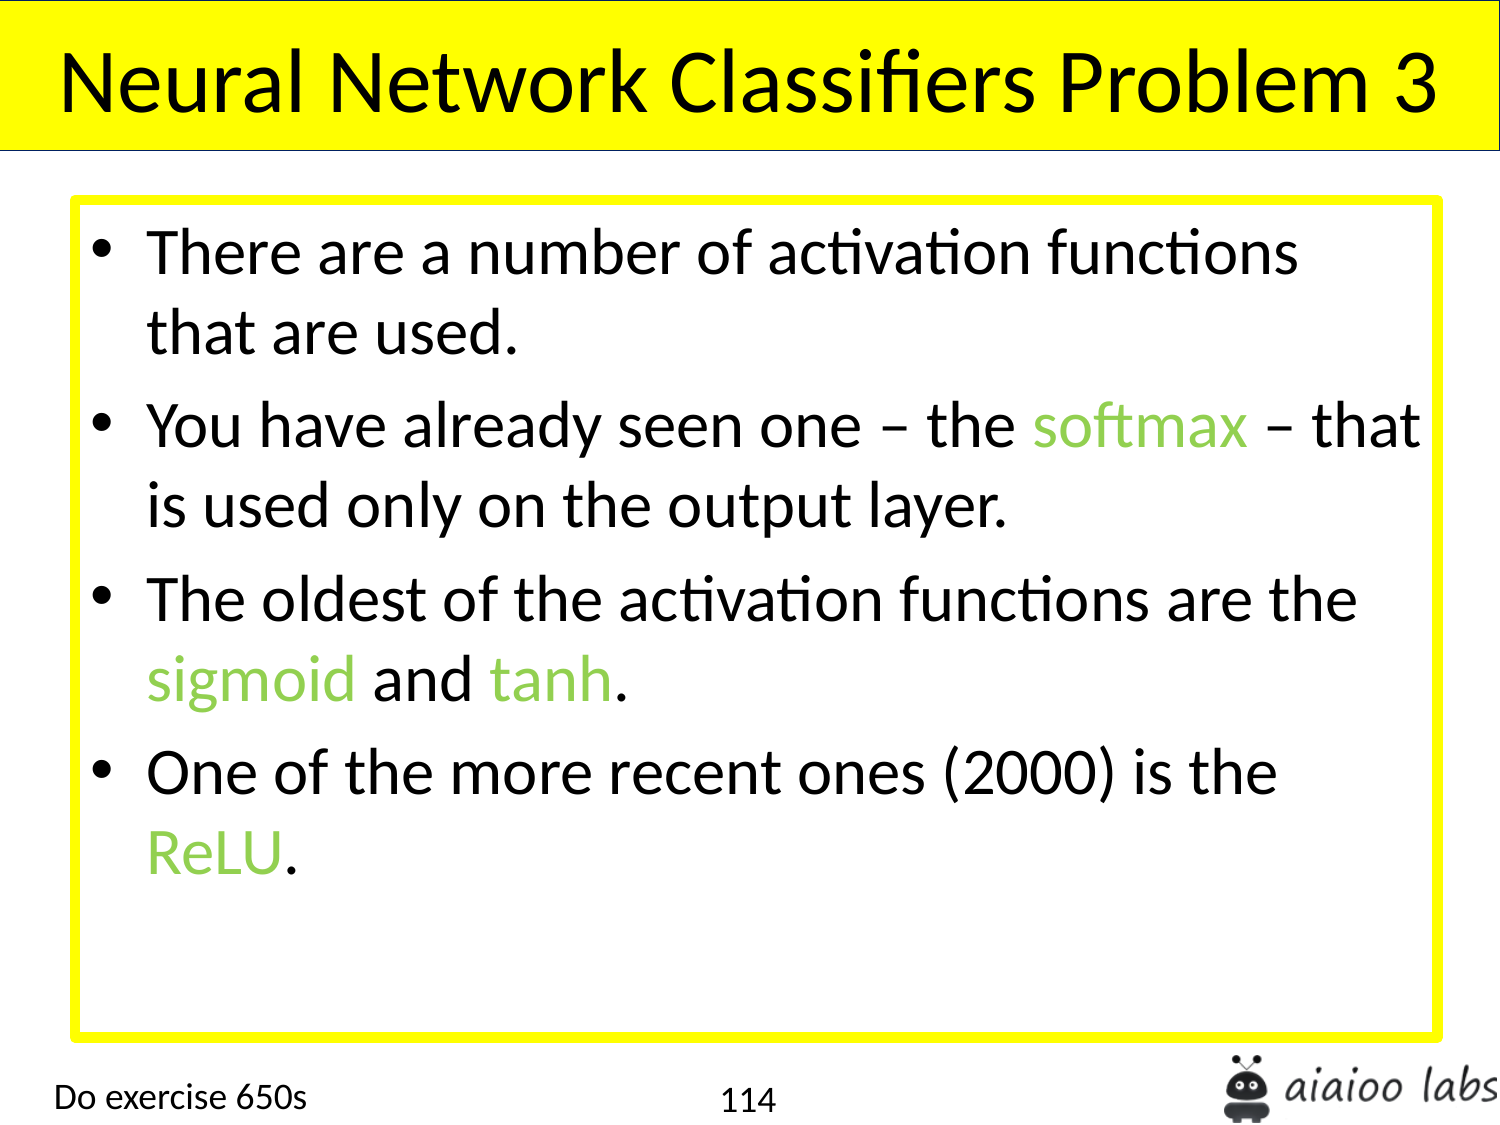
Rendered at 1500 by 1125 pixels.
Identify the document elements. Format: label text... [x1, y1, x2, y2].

text_box Neural Network Classifiers Problem 3 [0, 0, 1500, 151]
list There are a number of activation functions that are used. You have already seen one – the softmax – that is used only on the output layer. The oldest of the activation functions are the sigmoid and tanh. One of the more recent ones (2000) is the ReLU. [75, 200, 1438, 1038]
picture [1224, 1055, 1497, 1123]
text_box Do exercise 650s [39, 1064, 323, 1125]
